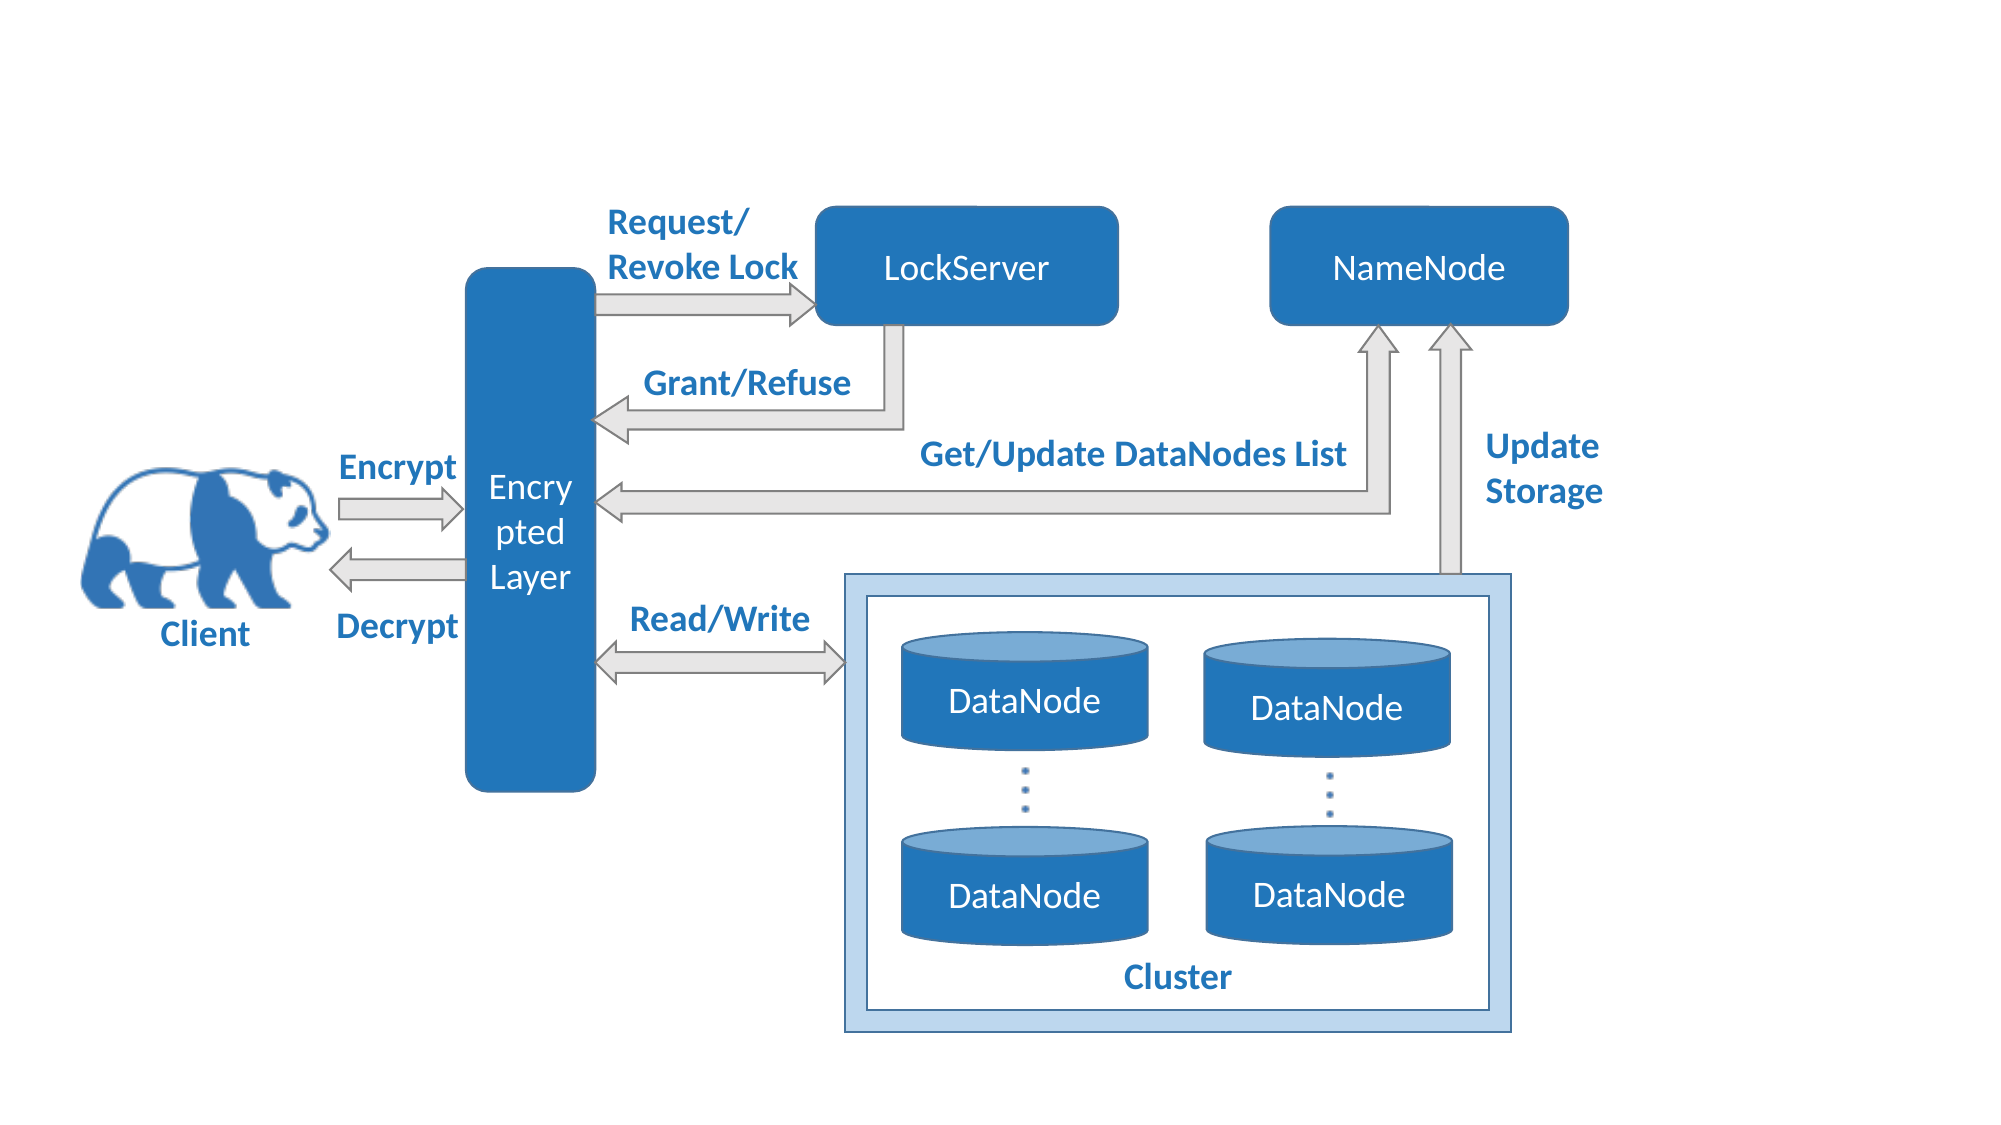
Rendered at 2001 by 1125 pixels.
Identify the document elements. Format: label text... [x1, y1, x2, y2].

text_box DataNode [901, 825, 1149, 947]
text_box LockServer [814, 205, 1120, 327]
text_box [844, 573, 1512, 1033]
text_box DataNode [1205, 825, 1454, 946]
picture [1323, 767, 1336, 839]
picture [80, 466, 331, 611]
text_box Encrypted Layer [464, 267, 597, 793]
text_box Request/ Revoke Lock [592, 189, 814, 295]
text_box [1427, 322, 1474, 575]
text_box [593, 323, 1400, 524]
picture [1018, 762, 1032, 834]
text_box Read/Write [615, 587, 826, 647]
text_box [590, 324, 905, 446]
text_box [593, 639, 847, 686]
text_box Encrypt [324, 434, 473, 495]
text_box NameNode [1269, 205, 1570, 327]
text_box [594, 295, 818, 328]
text_box Update Storage [1470, 413, 1619, 519]
text_box Client [145, 611, 266, 662]
text_box Grant/Refuse [628, 351, 867, 411]
text_box [331, 546, 467, 593]
text_box Cluster [1109, 944, 1248, 1004]
text_box [338, 495, 465, 533]
text_box DataNode [1203, 637, 1451, 758]
text_box Decrypt [321, 593, 475, 653]
text_box Get/Update DataNodes List [905, 421, 1363, 482]
text_box DataNode [901, 631, 1149, 752]
